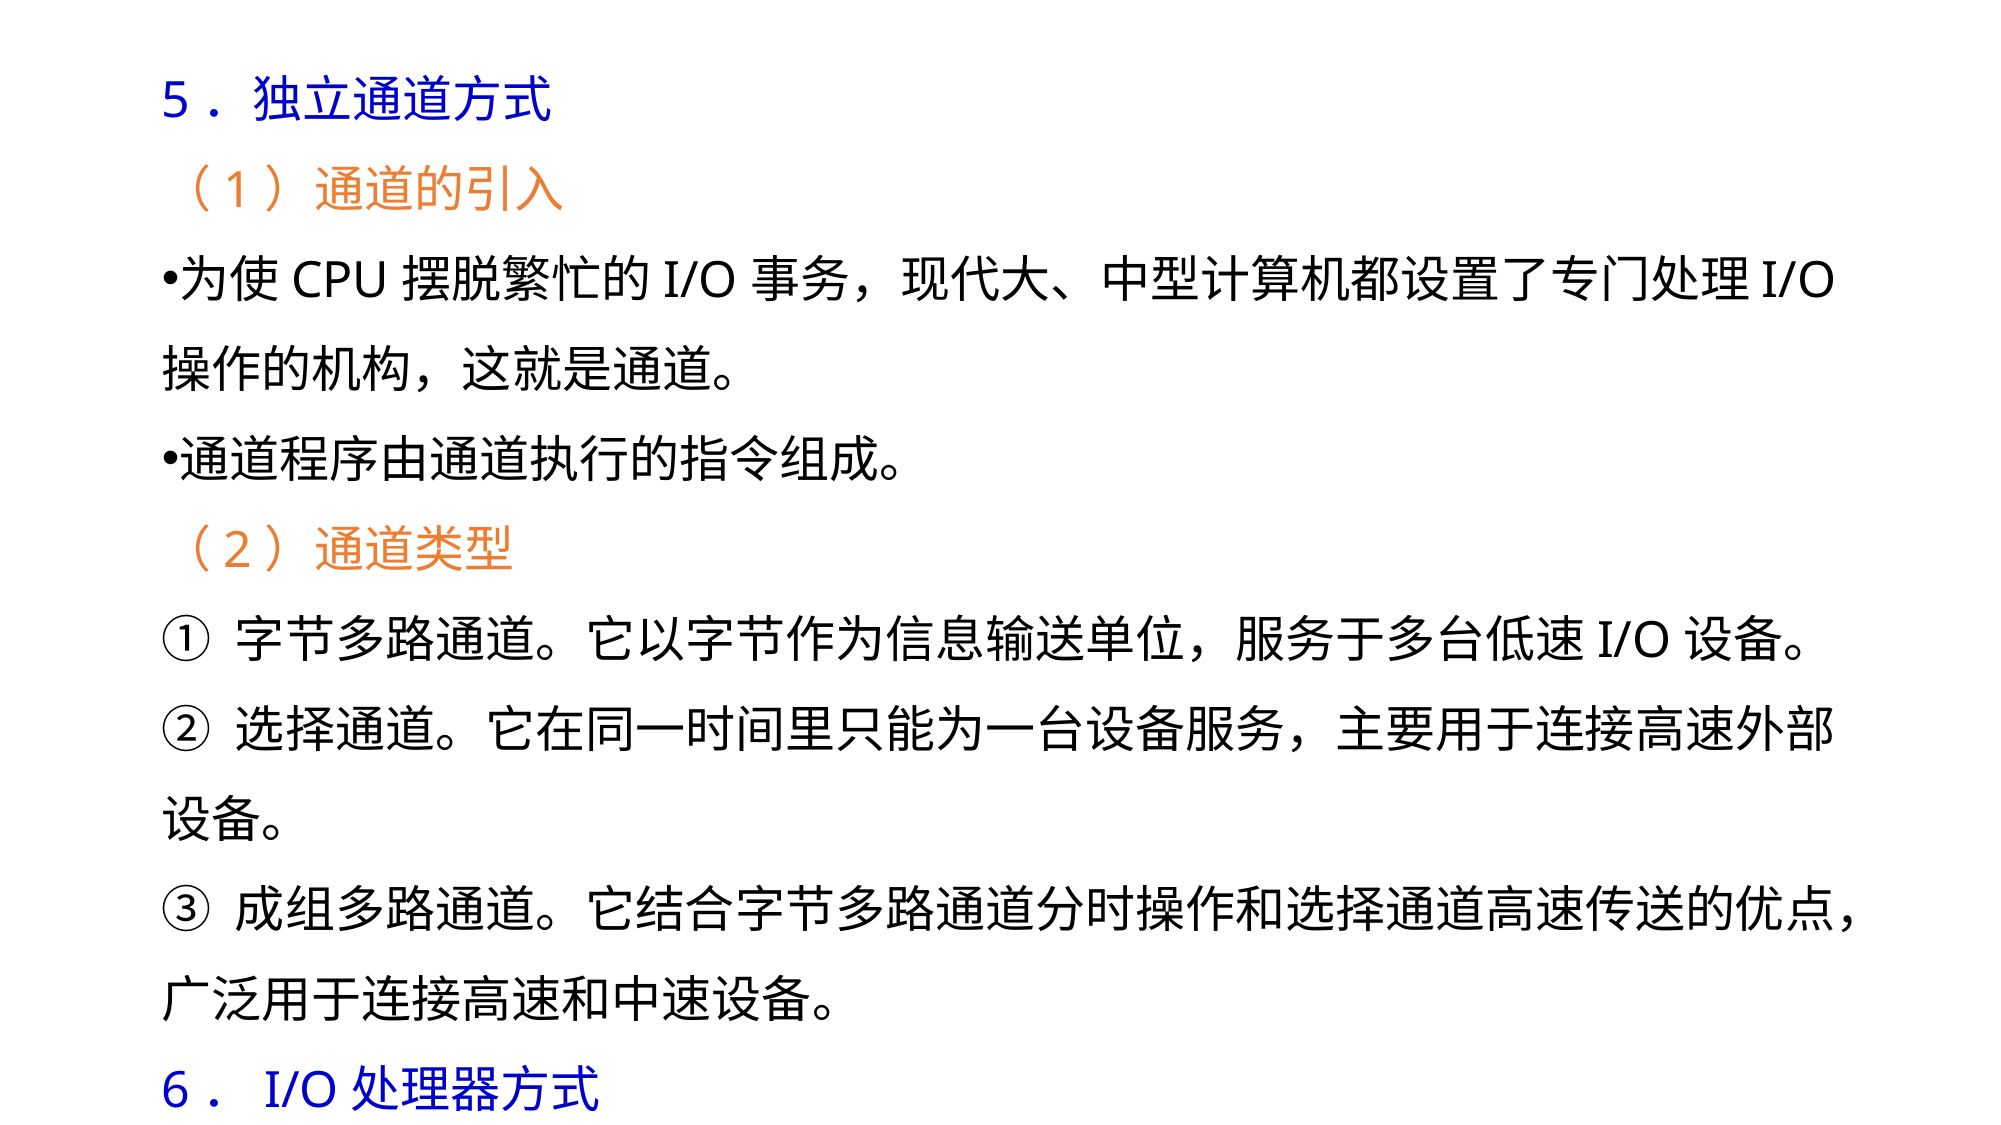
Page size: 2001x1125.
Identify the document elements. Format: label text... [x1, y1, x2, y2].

text_box 5．独立通道方式 （1）通道的引入 为使CPU摆脱繁忙的I/O事务，现代大、中型计算机都设置了专门处理I/O操作的机构，这就是通道。 通道程序由通道执行的指令组成。 （2）通道类型 ① 字节多路通道。它以字节作为信息输送单位，服务于多台低速I/O设备。 ② 选择通道。它在同一时间里只能为一台设备服务，主要用于连接高速外部设备。 ③ 成组多路通道。它结合字节多路通道分时操作和选择通道高速传送的优点，广泛用于连接高速和中速设备。 6．I/O处理器方式 [146, 30, 1875, 1125]
